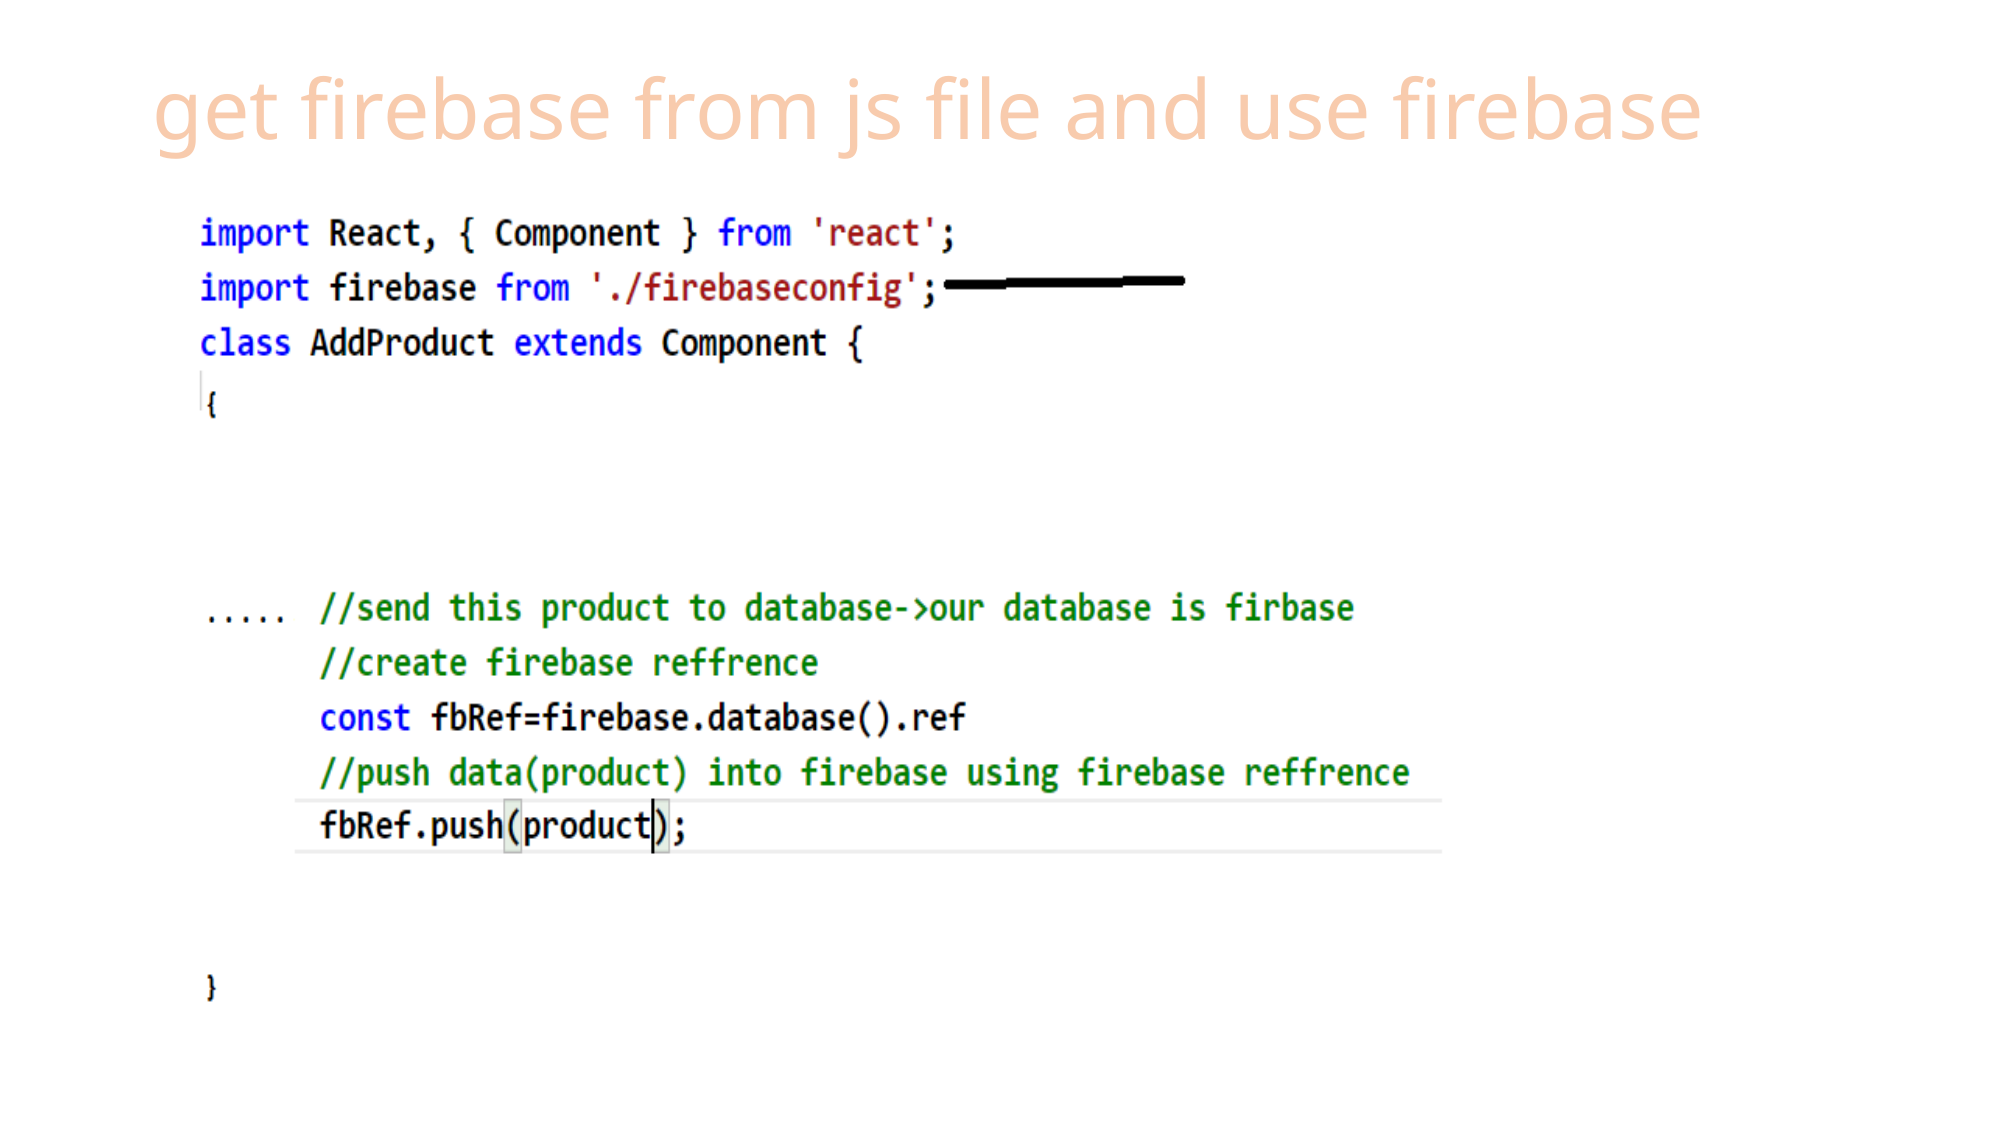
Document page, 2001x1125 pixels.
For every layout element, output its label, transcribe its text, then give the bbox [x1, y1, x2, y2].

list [85, 195, 1863, 1065]
title get firebase from js file and use firebase [137, 59, 1863, 166]
